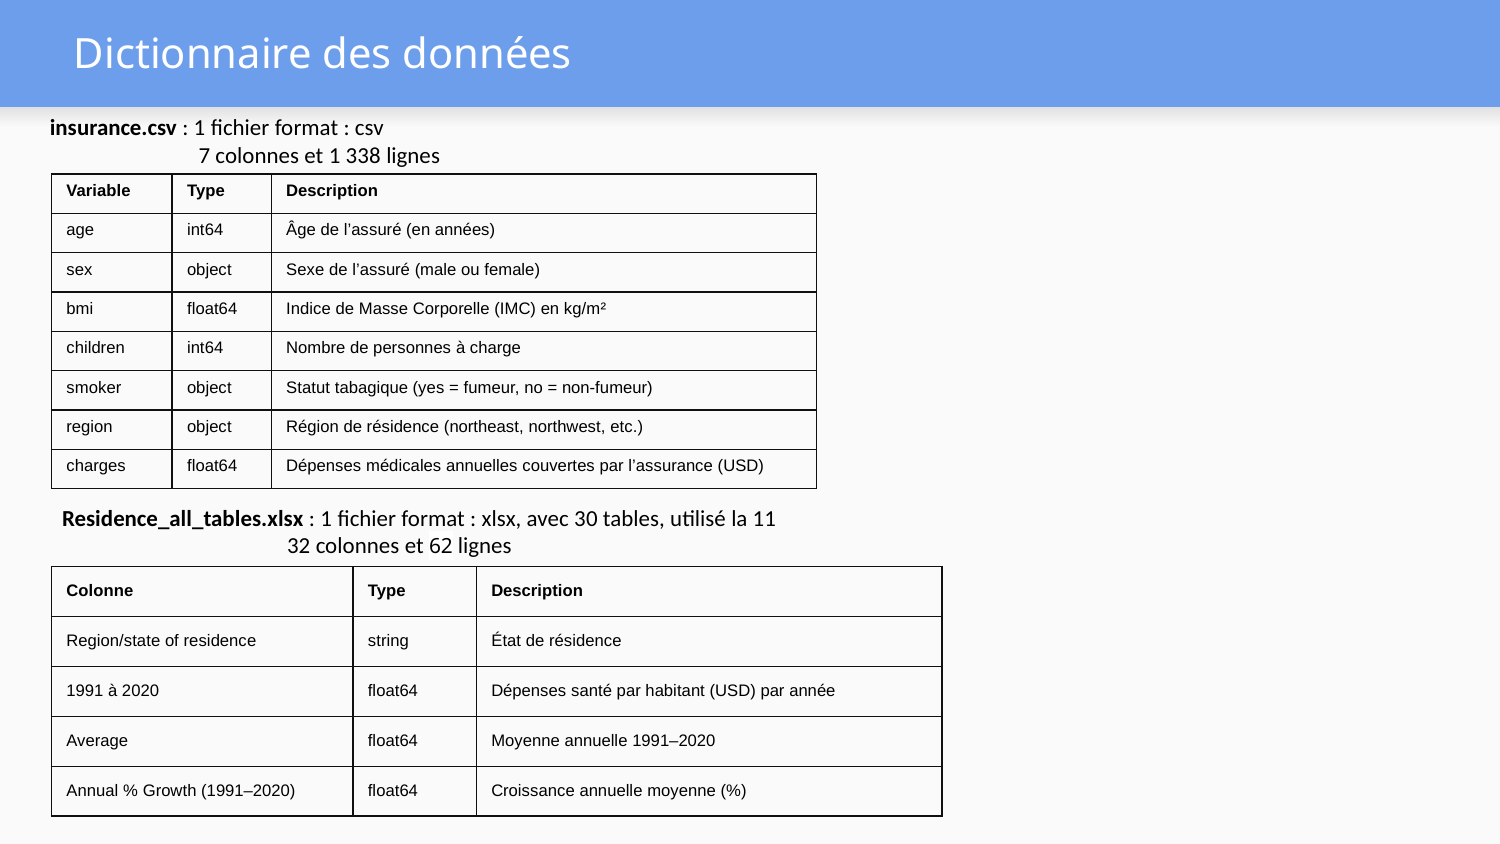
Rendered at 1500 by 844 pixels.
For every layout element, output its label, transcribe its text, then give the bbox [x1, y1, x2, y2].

table_cell Nombre de personnes à charge [272, 332, 816, 370]
table_header Variable [52, 175, 171, 213]
table_cell float64 [354, 667, 476, 716]
table_header Type [354, 567, 476, 616]
table_cell charges [52, 450, 171, 488]
table_cell Average [52, 717, 352, 766]
table_header Description [477, 567, 941, 616]
table_cell float64 [354, 717, 476, 766]
table_cell children [52, 332, 171, 370]
table_cell string [354, 617, 476, 666]
table_header Type [173, 175, 271, 213]
table_cell Sexe de l’assuré (male ou female) [272, 253, 816, 291]
table_cell Dépenses santé par habitant (USD) par année [477, 667, 941, 716]
table_cell Âge de l’assuré (en années) [272, 214, 816, 252]
table_cell object [173, 411, 271, 449]
text_box insurance.csv : 1 fichier format : csv 7 colonnes et 1 338 lignes [34, 106, 750, 175]
table_header Colonne [52, 567, 352, 616]
table_cell Annual % Growth (1991–2020) [52, 767, 352, 815]
table_cell object [173, 253, 271, 291]
table_cell age [52, 214, 171, 252]
table_cell État de résidence [477, 617, 941, 666]
table_cell Région de résidence (northeast, northwest, etc.) [272, 411, 816, 449]
table_header Description [272, 175, 816, 213]
table_cell Indice de Masse Corporelle (IMC) en kg/m² [272, 293, 816, 331]
table_cell int64 [173, 214, 271, 252]
table_cell Statut tabagique (yes = fumeur, no = non-fumeur) [272, 371, 816, 409]
table_cell int64 [173, 332, 271, 370]
table_cell sex [52, 253, 171, 291]
table_cell bmi [52, 293, 171, 331]
table_cell float64 [173, 450, 271, 488]
table_cell float64 [173, 293, 271, 331]
table_cell Dépenses médicales annuelles couvertes par l’assurance (USD) [272, 450, 816, 488]
table_cell Moyenne annuelle 1991–2020 [477, 717, 941, 766]
title Dictionnaire des données [0, 2, 1464, 102]
table_cell Croissance annuelle moyenne (%) [477, 767, 941, 815]
table_cell smoker [52, 371, 171, 409]
table_cell 1991 à 2020 [52, 667, 352, 716]
table_cell Region/state of residence [52, 617, 352, 666]
table_cell object [173, 371, 271, 409]
table_cell float64 [354, 767, 476, 815]
table_cell region [52, 411, 171, 449]
text_box Residence_all_tables.xlsx : 1 fichier format : xlsx, avec 30 tables, utilisé la 11 32 colonnes et 62 lignes [47, 488, 874, 574]
